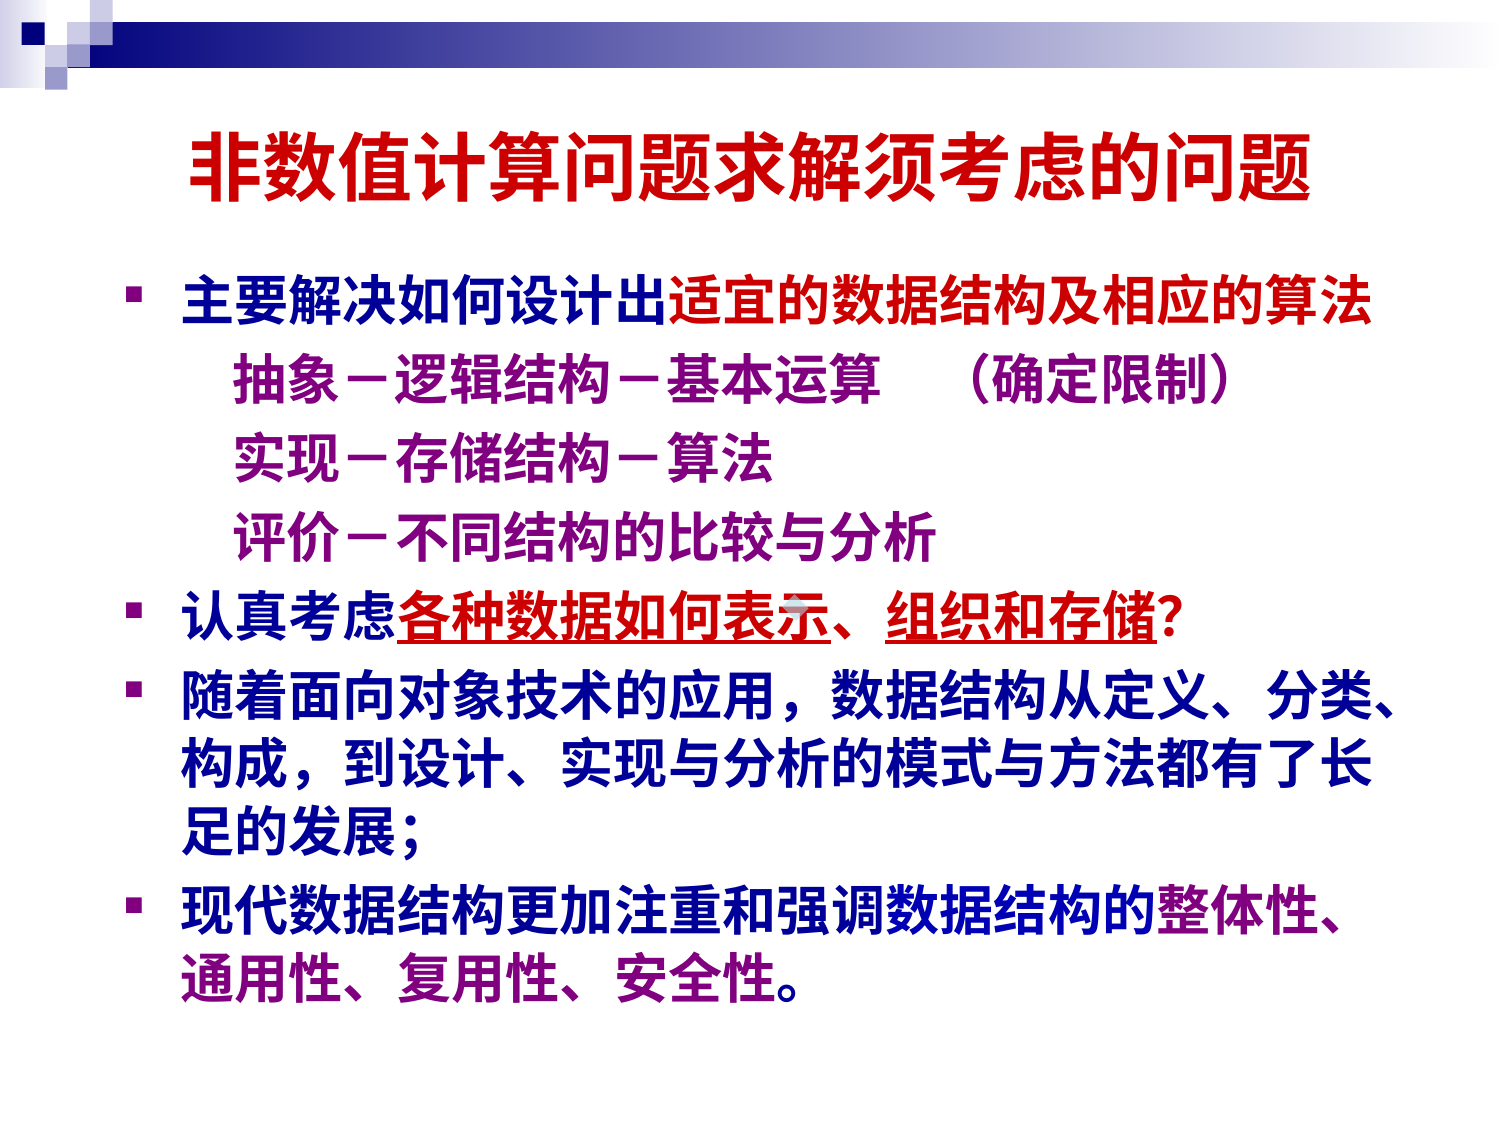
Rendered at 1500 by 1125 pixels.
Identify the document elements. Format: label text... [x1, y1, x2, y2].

title 非数值计算问题求解须考虑的问题 [74, 74, 1426, 256]
list 主要解决如何设计出适宜的数据结构及相应的算法 抽象－逻辑结构－基本运算 （确定限制） 实现－存储结构－算法 评价－不同结构的比较与分析 认真考虑各种数据如何表示、组织和存储？ 随着面向对象技术的应用，数据结构从定义、分类、构成，到设计、实现与分析的模式与方法都有了长足的发展； 现代数据结构更加注重和强调数据结构的整体性、通用性、复用性、安全性。 [108, 254, 1400, 1059]
text_box . [582, 395, 917, 730]
